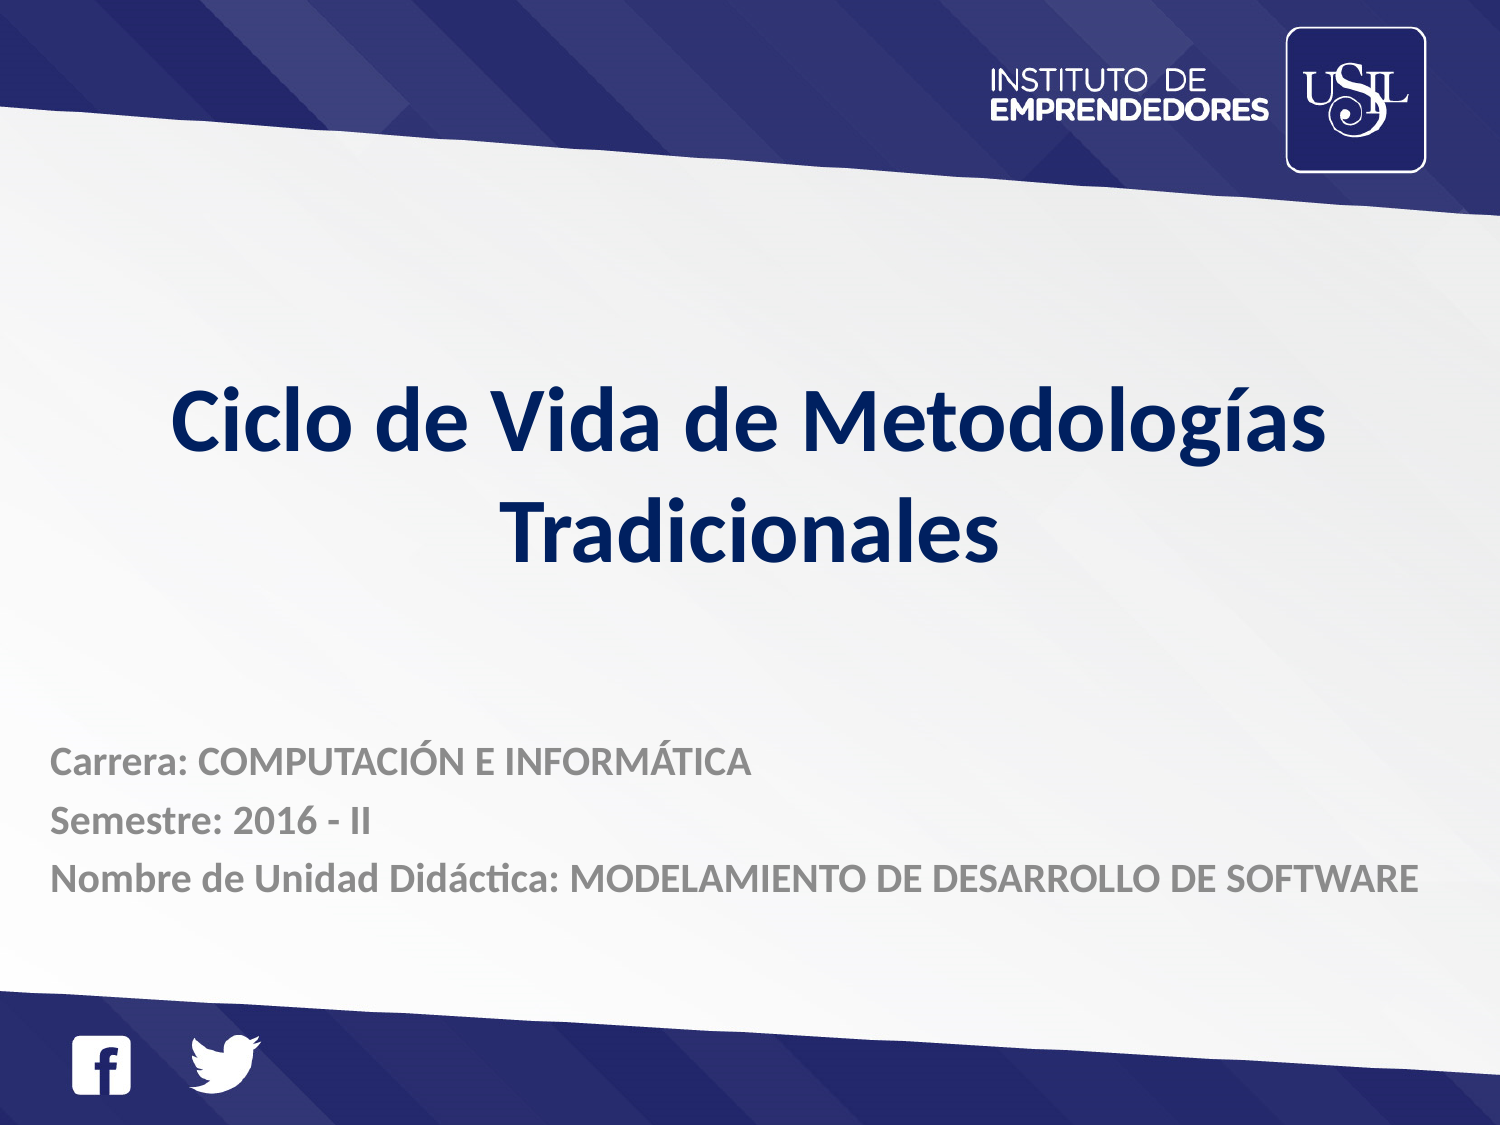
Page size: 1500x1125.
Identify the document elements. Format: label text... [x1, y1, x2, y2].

subtitle Carrera: COMPUTACIÓN E INFORMÁTICA Semestre: 2016 - II Nombre de Unidad Didáctica: MODELAMIENTO DE DESARROLLO DE SOFTWARE [35, 726, 1447, 938]
picture [0, 0, 1500, 1125]
title Ciclo de Vida de Metodologías Tradicionales [112, 349, 1388, 591]
